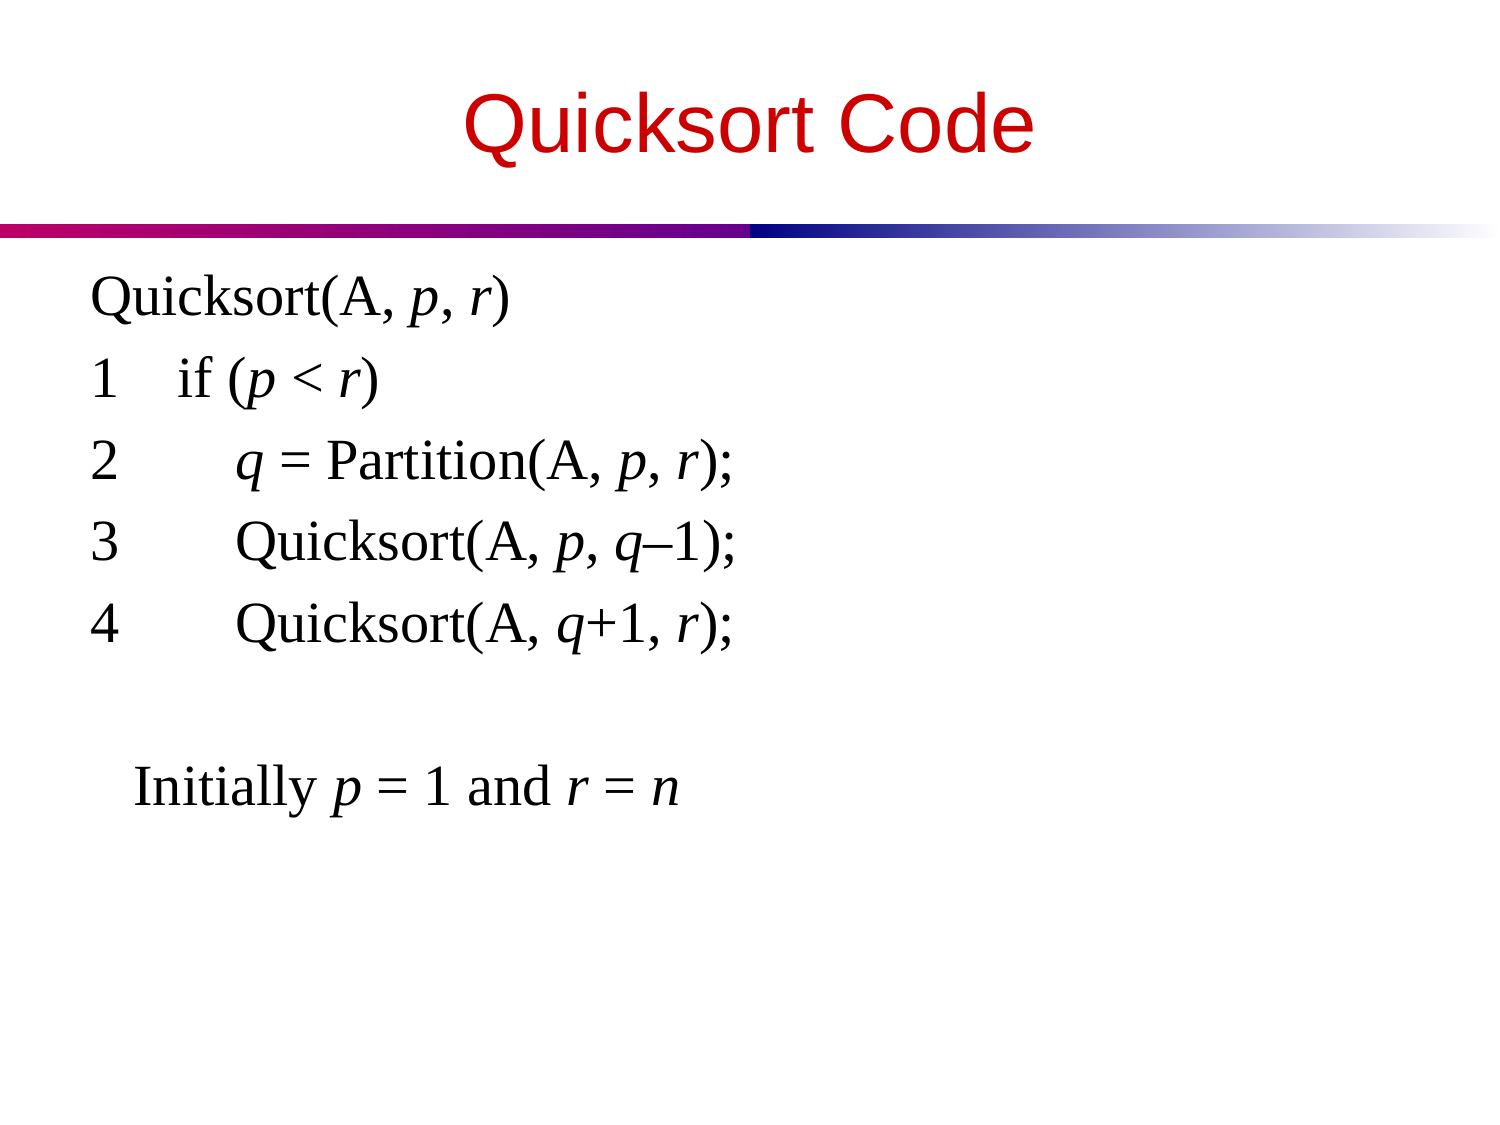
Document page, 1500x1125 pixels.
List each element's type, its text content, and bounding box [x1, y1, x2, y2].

list Quicksort(A, p, r) 1 if (p < r) 2 q = Partition(A, p, r); 3 Quicksort(A, p, q–1); 4 Quicksort(A, q+1, r); Initially p = 1 and r = n [74, 249, 1426, 963]
title Quicksort Code [74, 37, 1426, 201]
